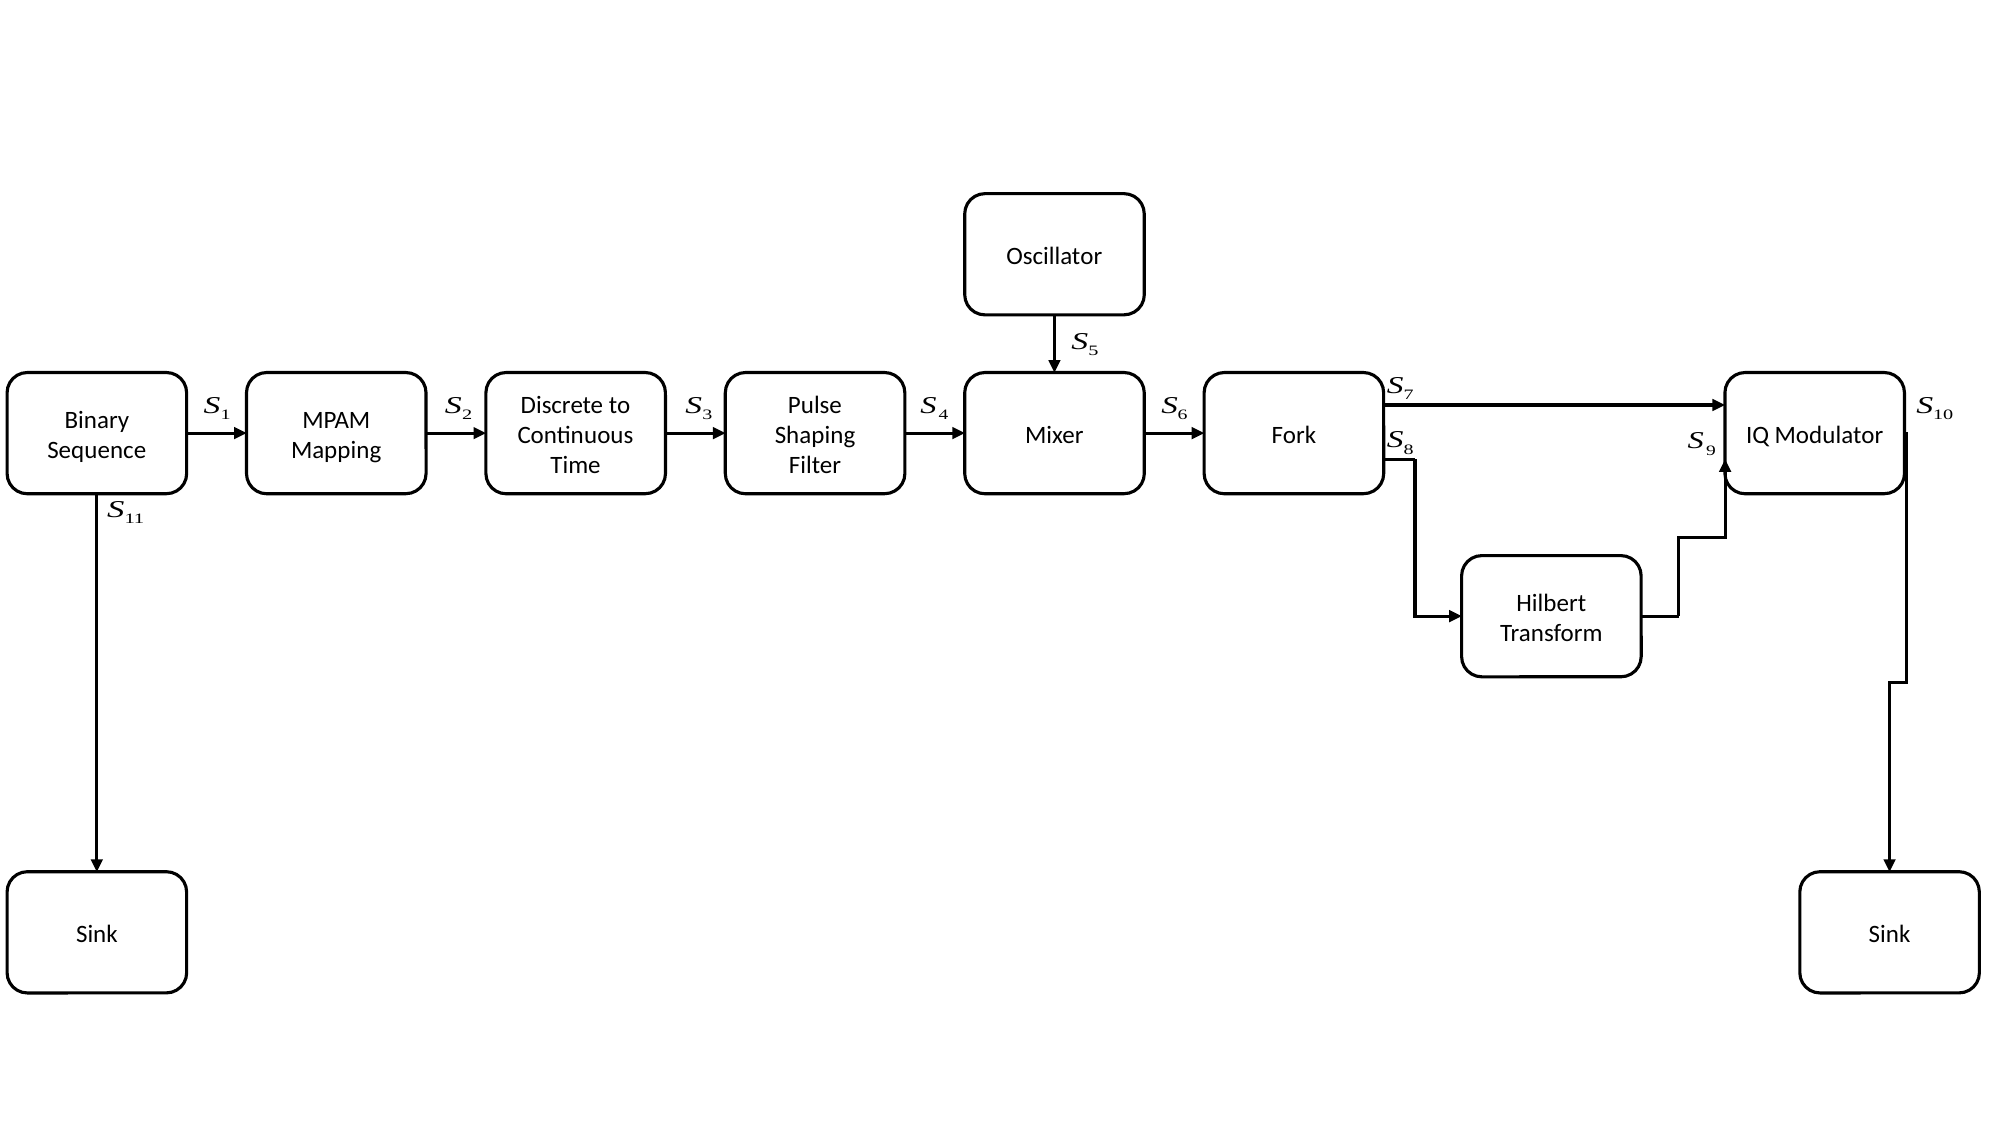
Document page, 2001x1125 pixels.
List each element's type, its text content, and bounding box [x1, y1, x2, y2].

text_box Fork [1203, 371, 1385, 495]
text_box MPAM Mapping [245, 371, 428, 495]
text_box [1641, 459, 1726, 617]
text_box IQ Modulator [1723, 371, 1906, 495]
text_box Hilbert Transform [1460, 554, 1643, 678]
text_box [1383, 459, 1462, 617]
text_box Sink [1798, 870, 1981, 994]
text_box Mixer [963, 371, 1146, 495]
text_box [1889, 433, 1905, 872]
text_box Oscillator [963, 192, 1146, 316]
text_box Pulse Shaping Filter [724, 371, 906, 495]
text_box Discrete to Continuous Time [484, 371, 667, 495]
text_box Binary Sequence [6, 371, 188, 495]
text_box Sink [6, 870, 188, 994]
